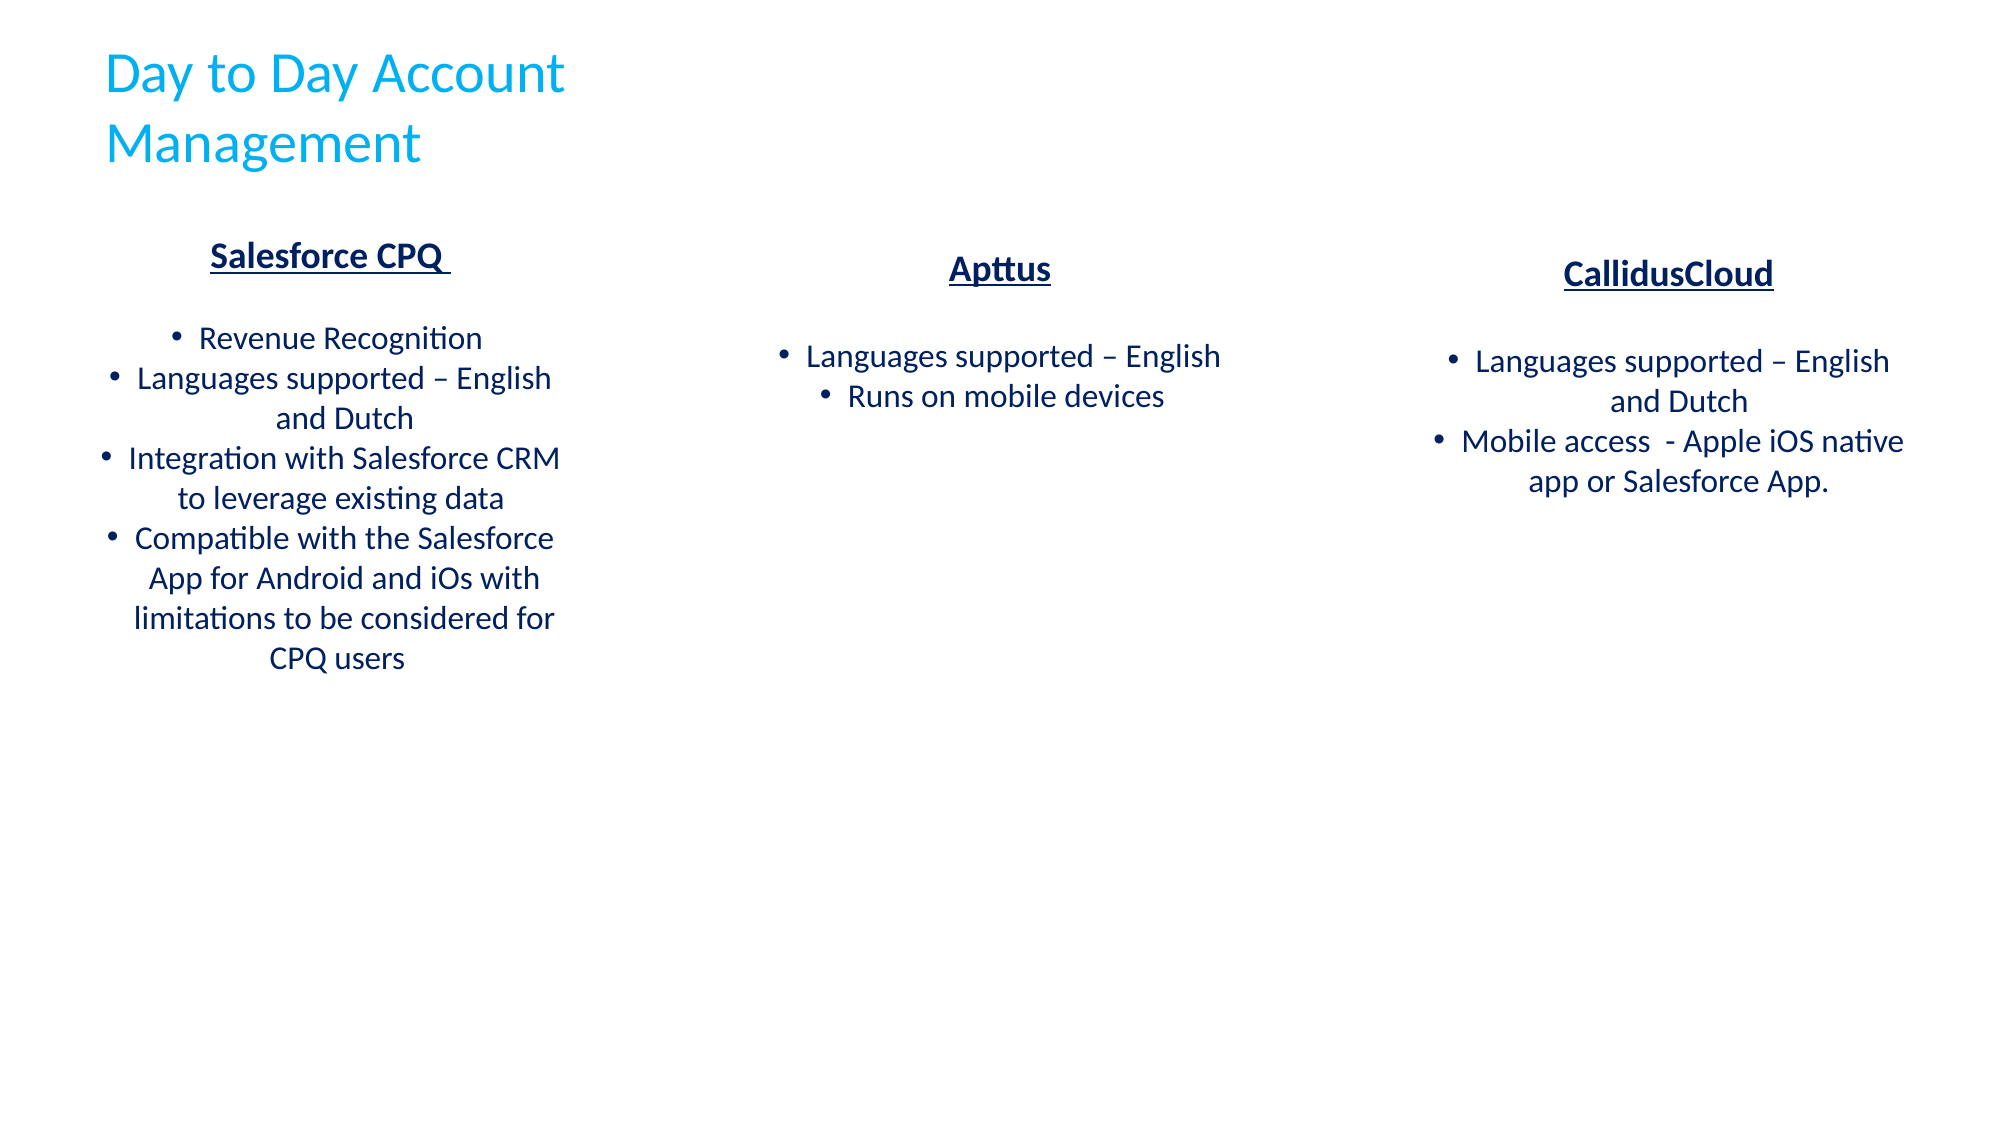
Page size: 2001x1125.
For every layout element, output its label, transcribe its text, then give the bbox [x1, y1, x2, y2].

text_box CallidusCloud Languages supported – English and Dutch Mobile access - Apple iOS native app or Salesforce App. [1408, 193, 1930, 974]
text_box Salesforce CPQ Revenue Recognition Languages supported – English and Dutch Integration with Salesforce CRM to leverage existing data Compatible with the Salesforce App for Android and iOs with limitations to be considered for CPQ users [70, 193, 592, 974]
text_box Apttus Languages supported – English Runs on mobile devices [739, 193, 1261, 974]
text_box Day to Day Account Management [90, 26, 740, 252]
